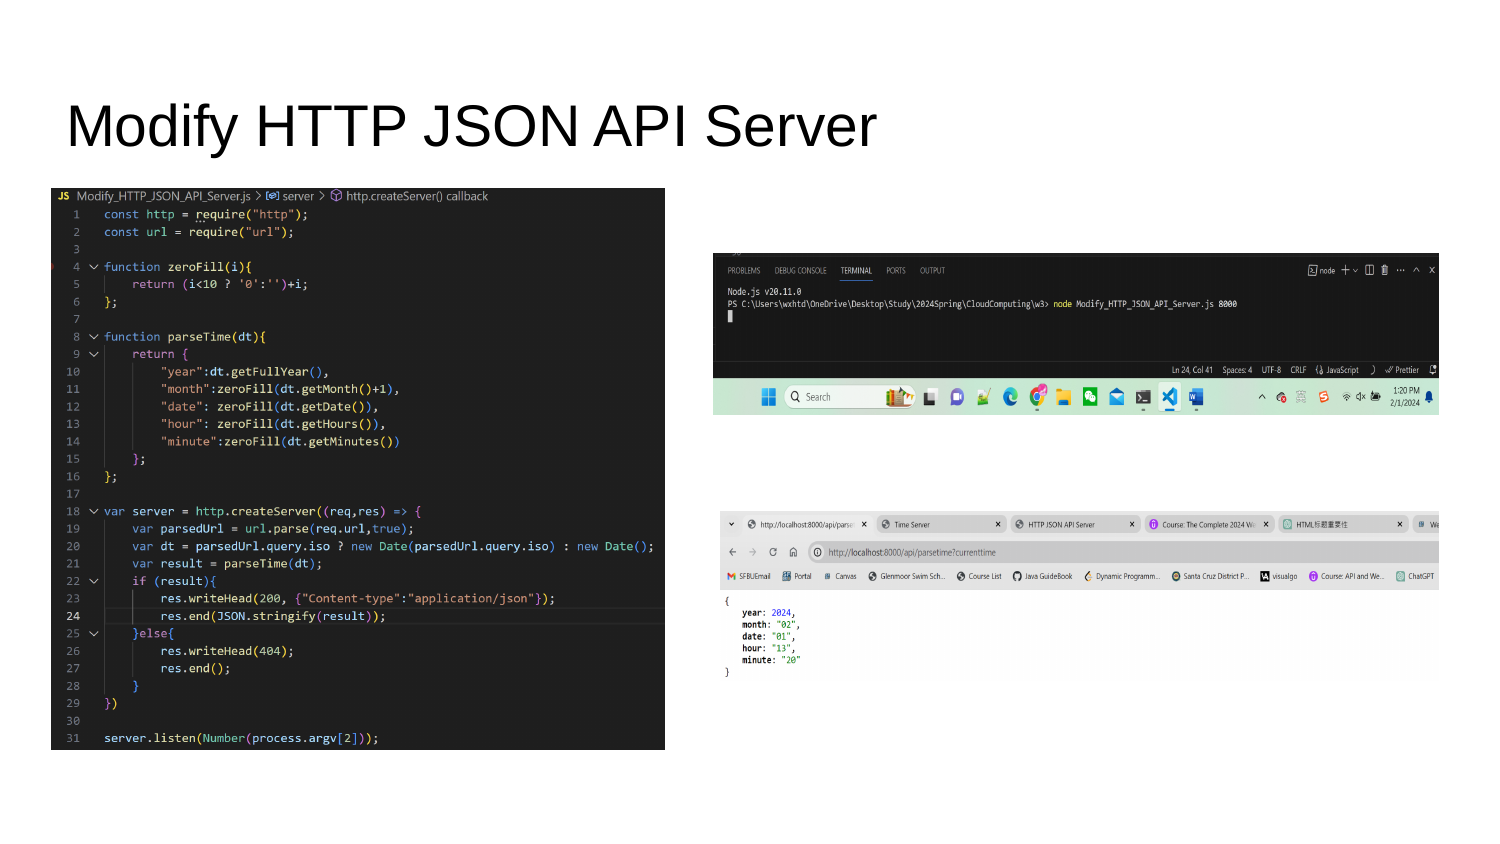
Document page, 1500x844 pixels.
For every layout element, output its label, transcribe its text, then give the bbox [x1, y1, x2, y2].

title Modify HTTP JSON API Server [51, 72, 1449, 167]
picture [713, 253, 1439, 416]
picture [50, 188, 665, 750]
picture [720, 511, 1439, 681]
